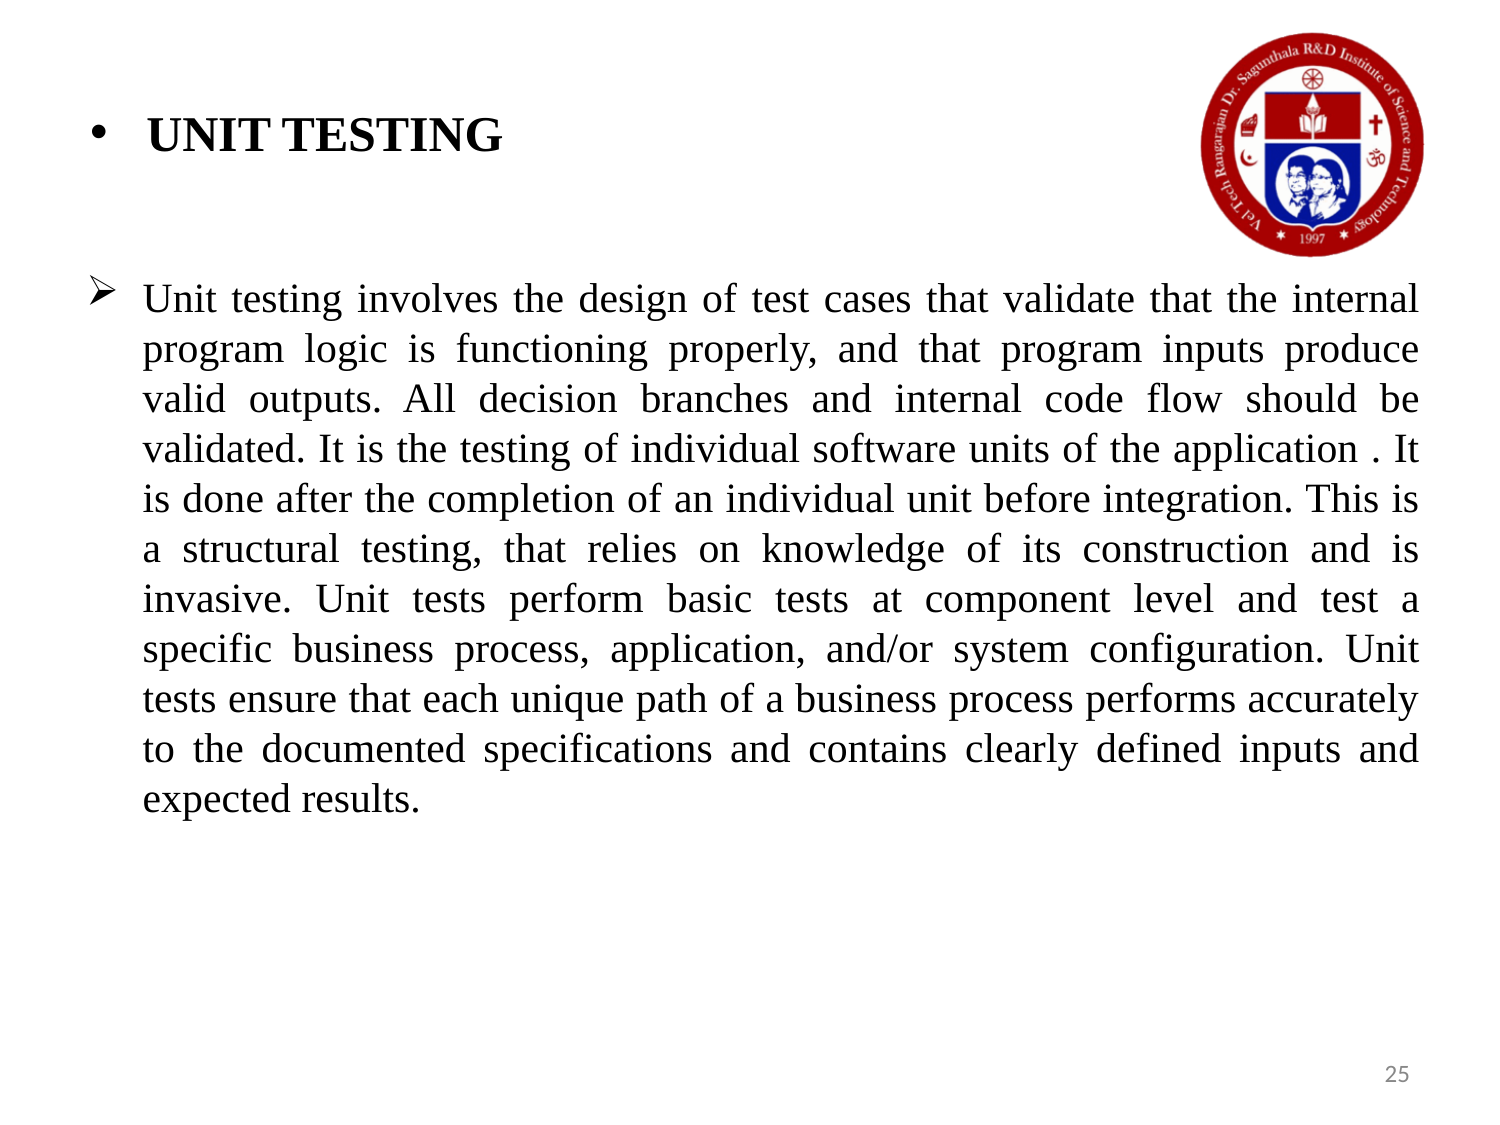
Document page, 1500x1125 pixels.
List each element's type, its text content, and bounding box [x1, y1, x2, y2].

slide_number 25 [1074, 1042, 1425, 1103]
text_box UNIT TESTING [75, 94, 519, 169]
picture [1200, 32, 1425, 258]
text_box Unit testing involves the design of test cases that validate that the internal program logic is functioning properly, and that program inputs produce valid outputs. All decision branches and internal code flow should be validated. It is the testing of individual software units of the application . It is done after the completion of an individual unit before integration. This is a structural testing, that relies on knowledge of its construction and is invasive. Unit tests perform basic tests at component level and test a specific business process, application, and/or system configuration. Unit tests ensure that each unique path of a business process performs accurately to the documented specifications and contains clearly defined inputs and expected results. [71, 263, 1436, 829]
